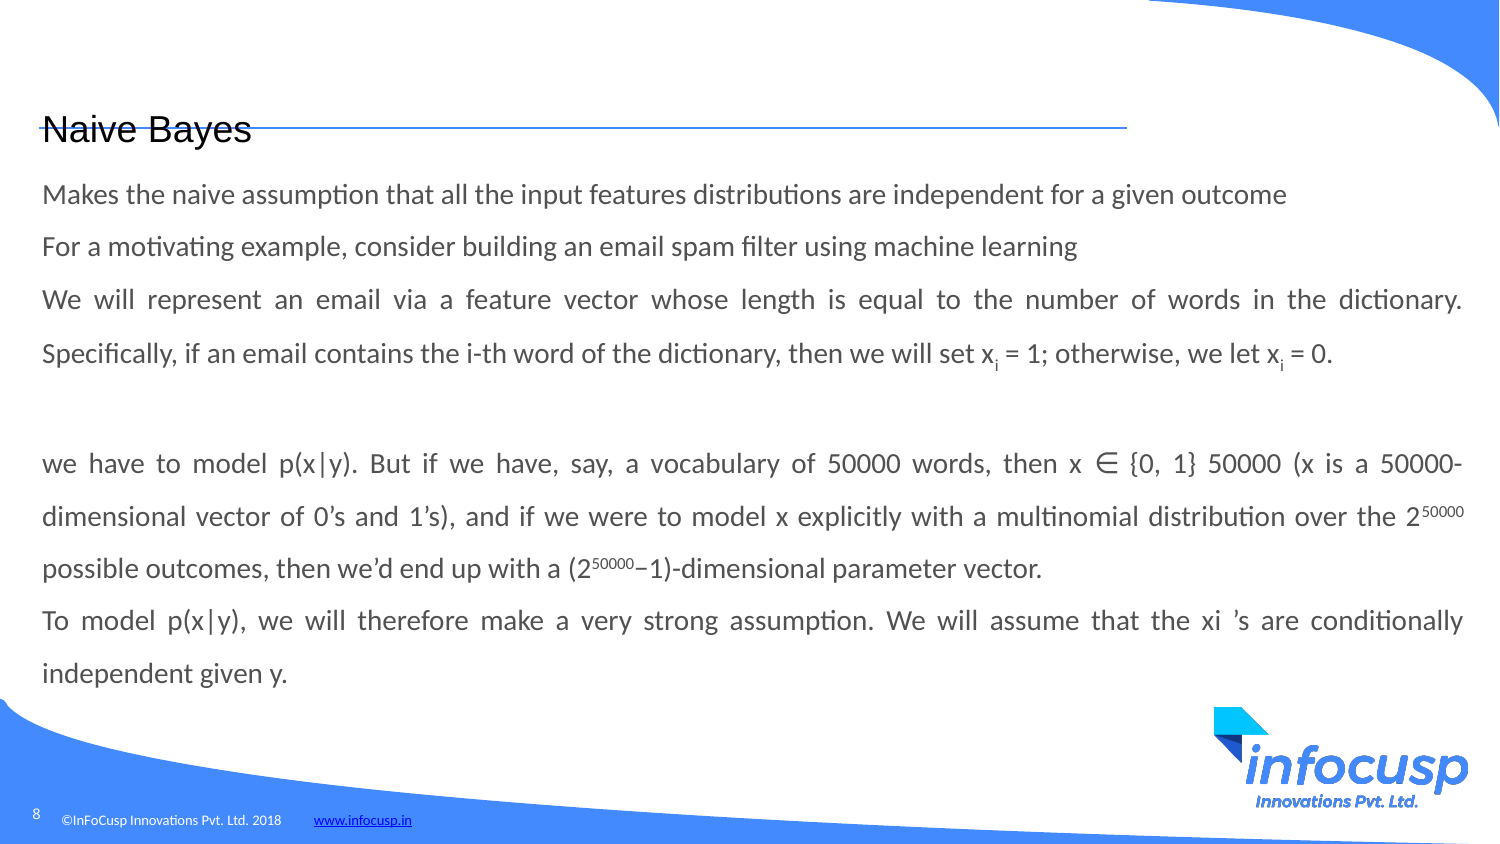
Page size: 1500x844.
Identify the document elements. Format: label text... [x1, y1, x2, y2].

slide_number ‹#› [20, 805, 44, 829]
picture [1213, 707, 1468, 809]
text_box Naive Bayes [38, 86, 591, 127]
text_box Makes the naive assumption that all the input features distributions are independent for a given outcome For a motivating example, consider building an email spam filter using machine learning We will represent an email via a feature vector whose length is equal to the number of words in the dictionary. Specifically, if an email contains the i-th word of the dictionary, then we will set xi = 1; otherwise, we let xi = 0. we have to model p(x|y). But if we have, say, a vocabulary of 50000 words, then x ∈ {0, 1} 50000 (x is a 50000-dimensional vector of 0’s and 1’s), and if we were to model x explicitly with a multinomial distribution over the 250000 possible outcomes, then we’d end up with a (250000−1)-dimensional parameter vector. To model p(x|y), we will therefore make a very strong assumption. We will assume that the xi ’s are conditionally independent given y. [38, 154, 1468, 669]
